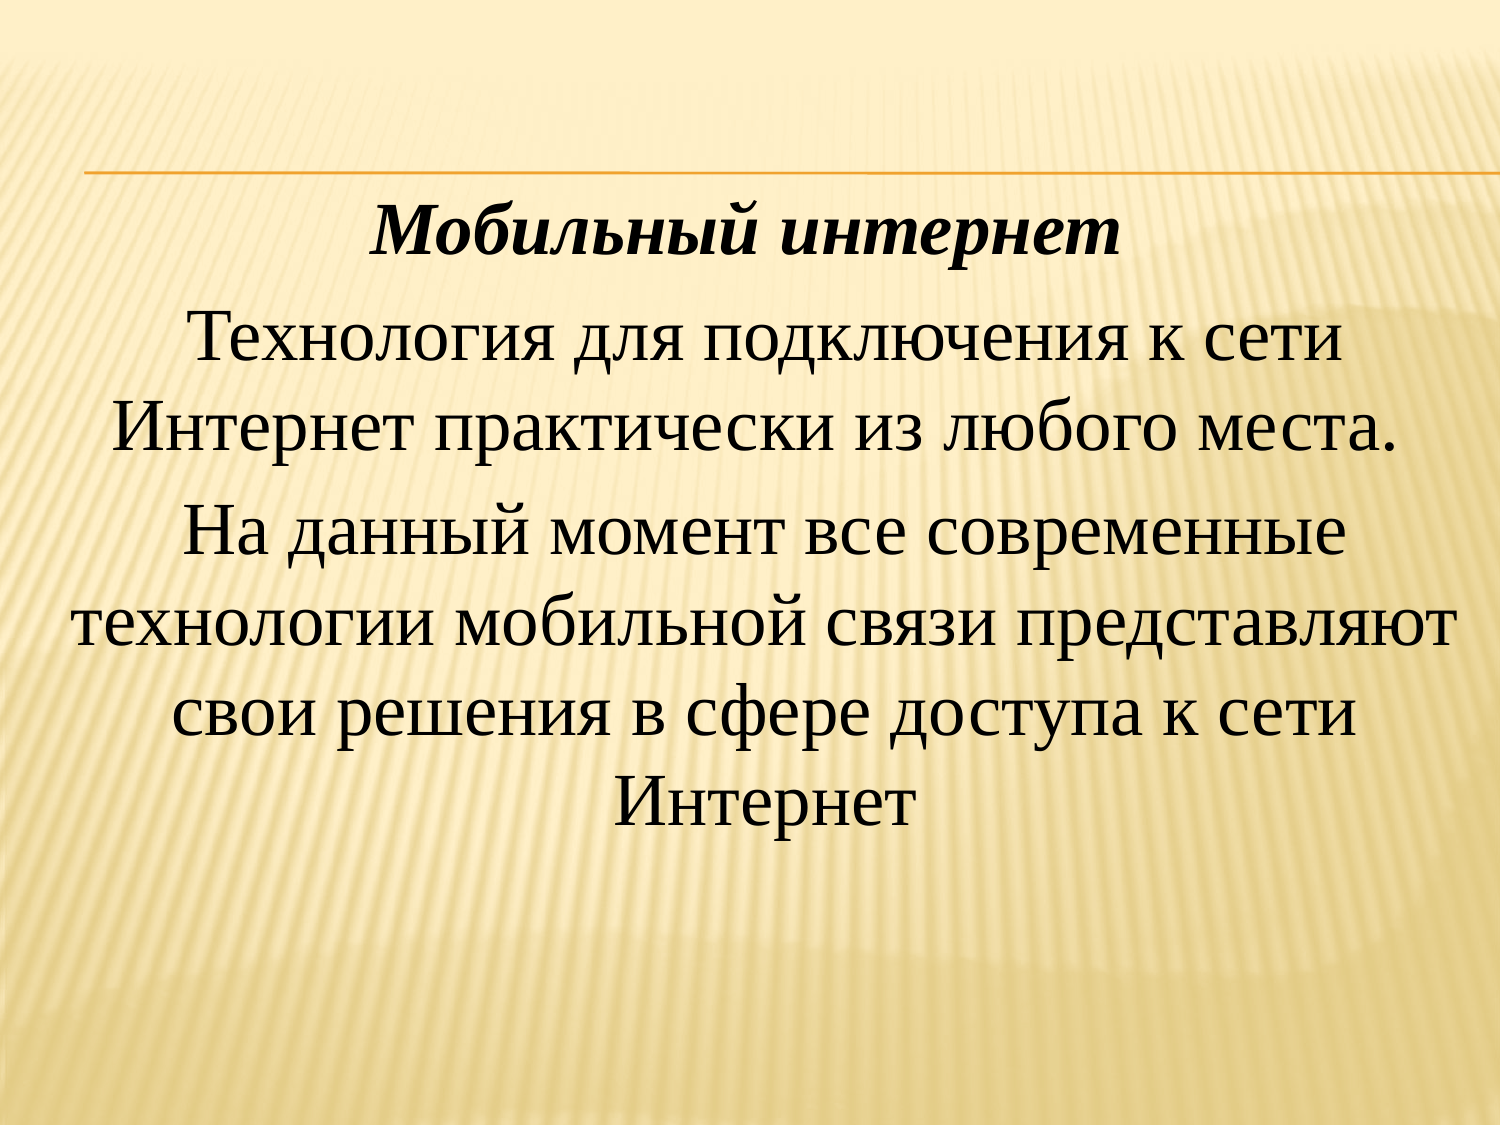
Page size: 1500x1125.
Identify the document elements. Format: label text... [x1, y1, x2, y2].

list Мобильный интернет Технология для подключения к сети Интернет практически из любого места. На данный момент все современные технологии мобильной связи представляют свои решения в сфере доступа к сети Интернет [53, 172, 1479, 1071]
